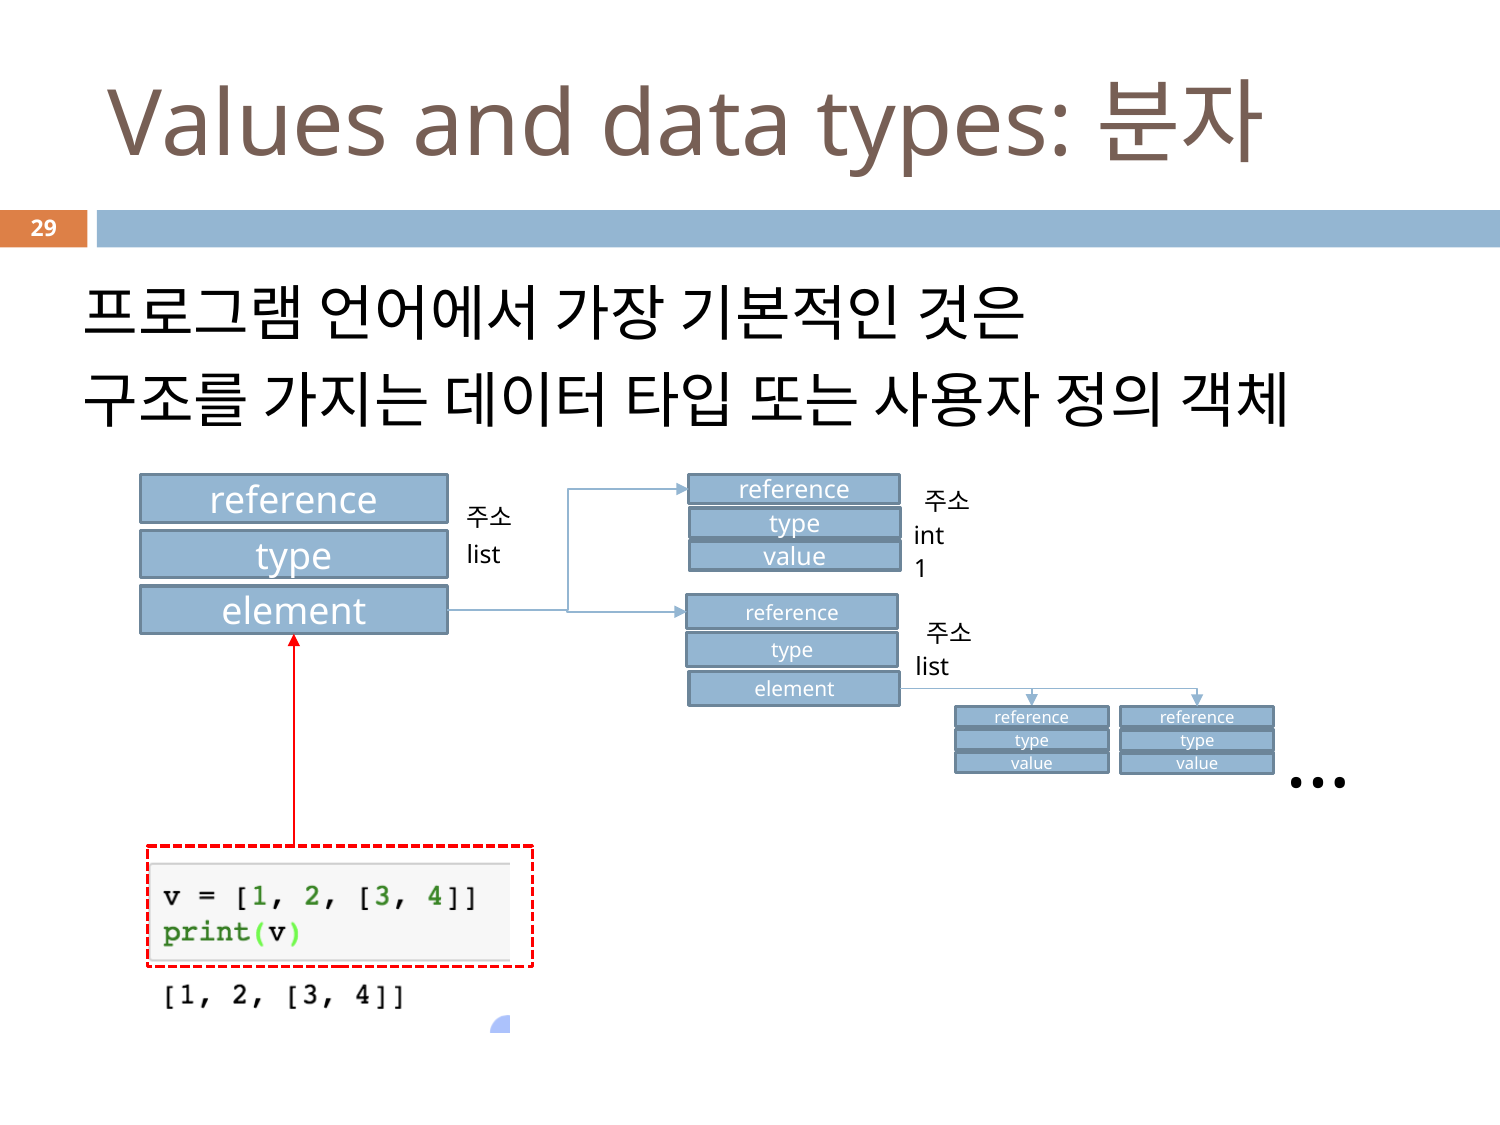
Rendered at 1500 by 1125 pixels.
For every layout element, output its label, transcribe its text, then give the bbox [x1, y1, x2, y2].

text_box [147, 845, 533, 967]
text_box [139, 465, 1391, 814]
list 프로그램 언어에서 가장 기본적인 것은 구조를 가지는 데이터 타입 또는 사용자 정의 객체 [74, 266, 1426, 463]
slide_number 29 [19, 205, 68, 252]
title Values and data types:분자 [99, 36, 1439, 201]
picture [138, 848, 510, 1033]
